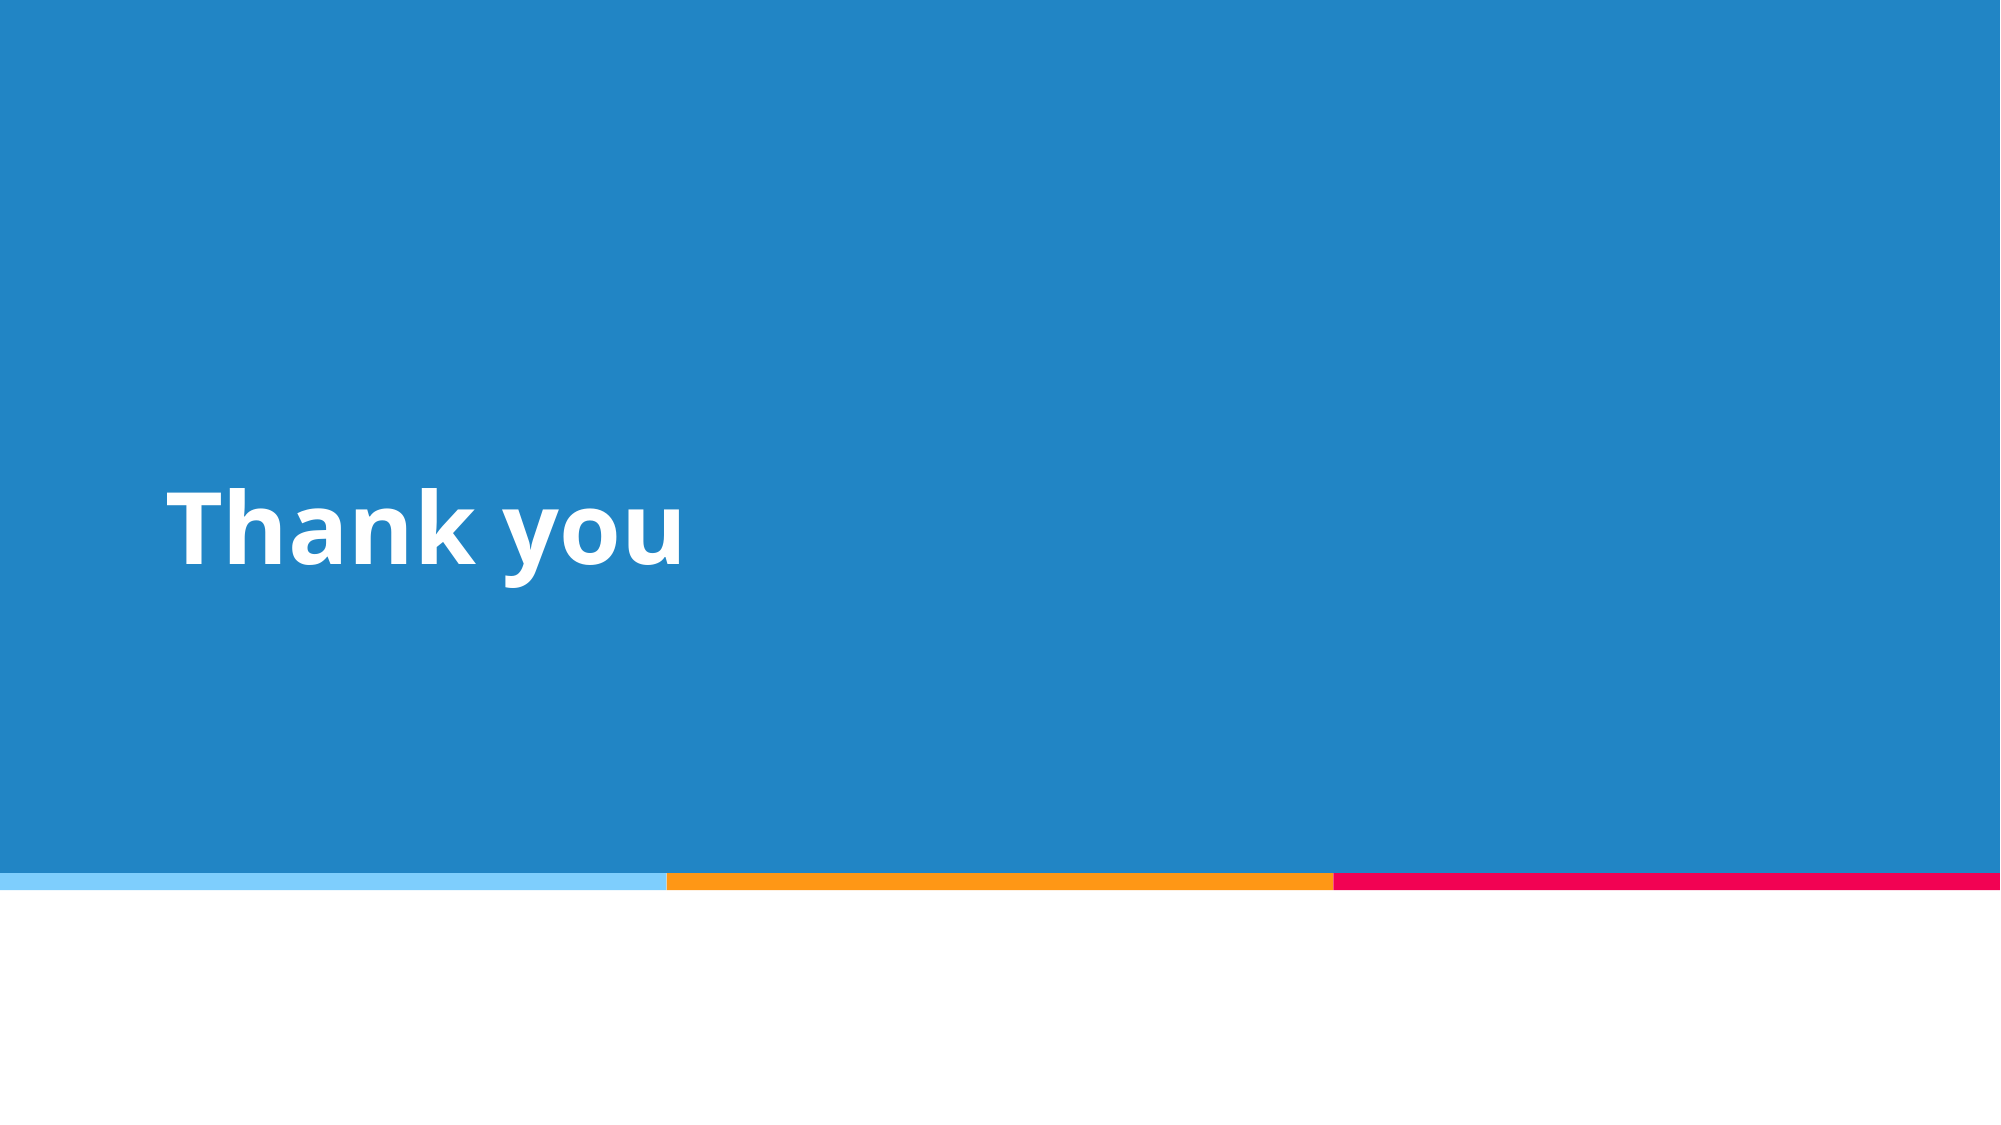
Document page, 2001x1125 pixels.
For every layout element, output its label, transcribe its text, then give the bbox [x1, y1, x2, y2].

title Thank you [150, 346, 1850, 600]
